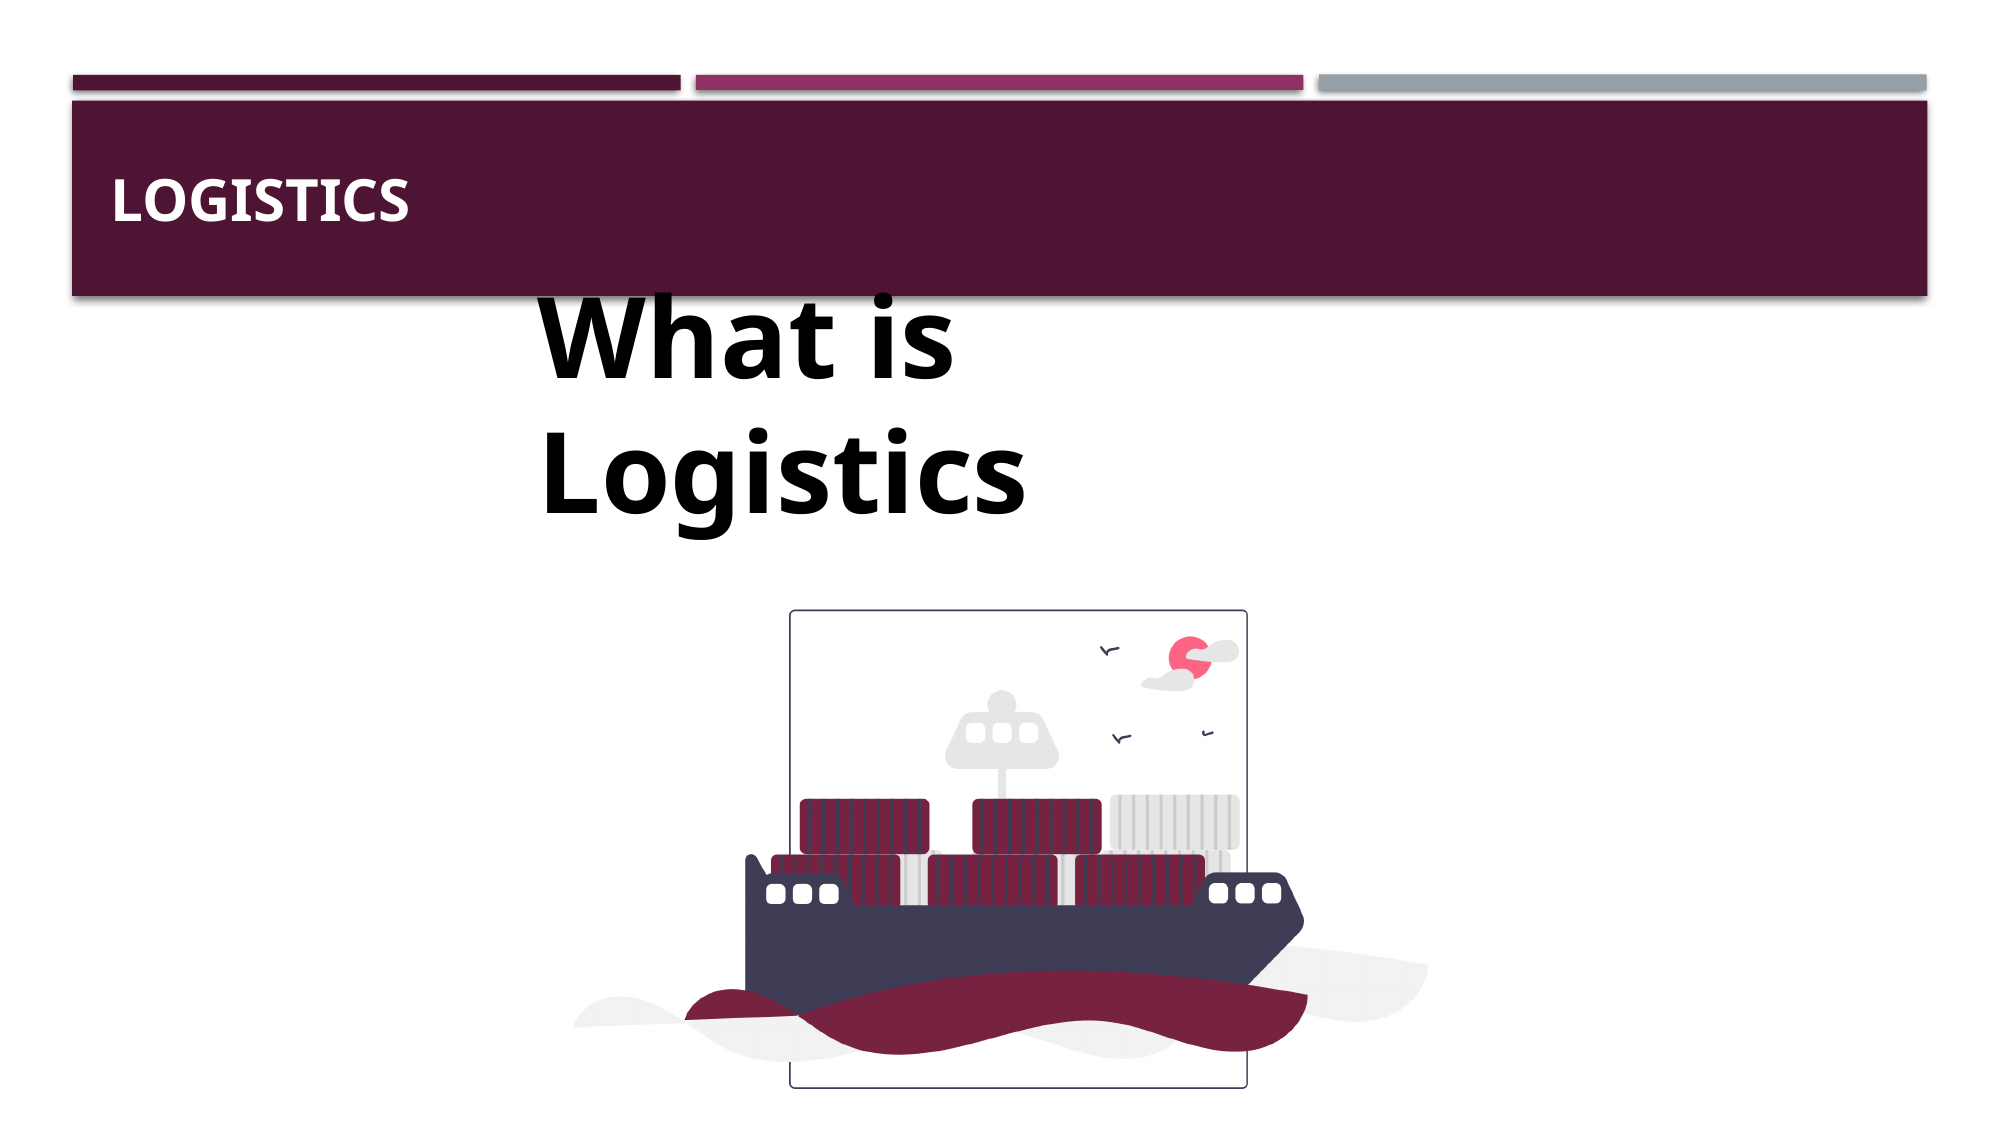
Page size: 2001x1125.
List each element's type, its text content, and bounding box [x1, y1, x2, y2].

text_box What is Logistics [522, 258, 1478, 544]
picture [505, 572, 1495, 1125]
title logistics [95, 115, 1905, 282]
